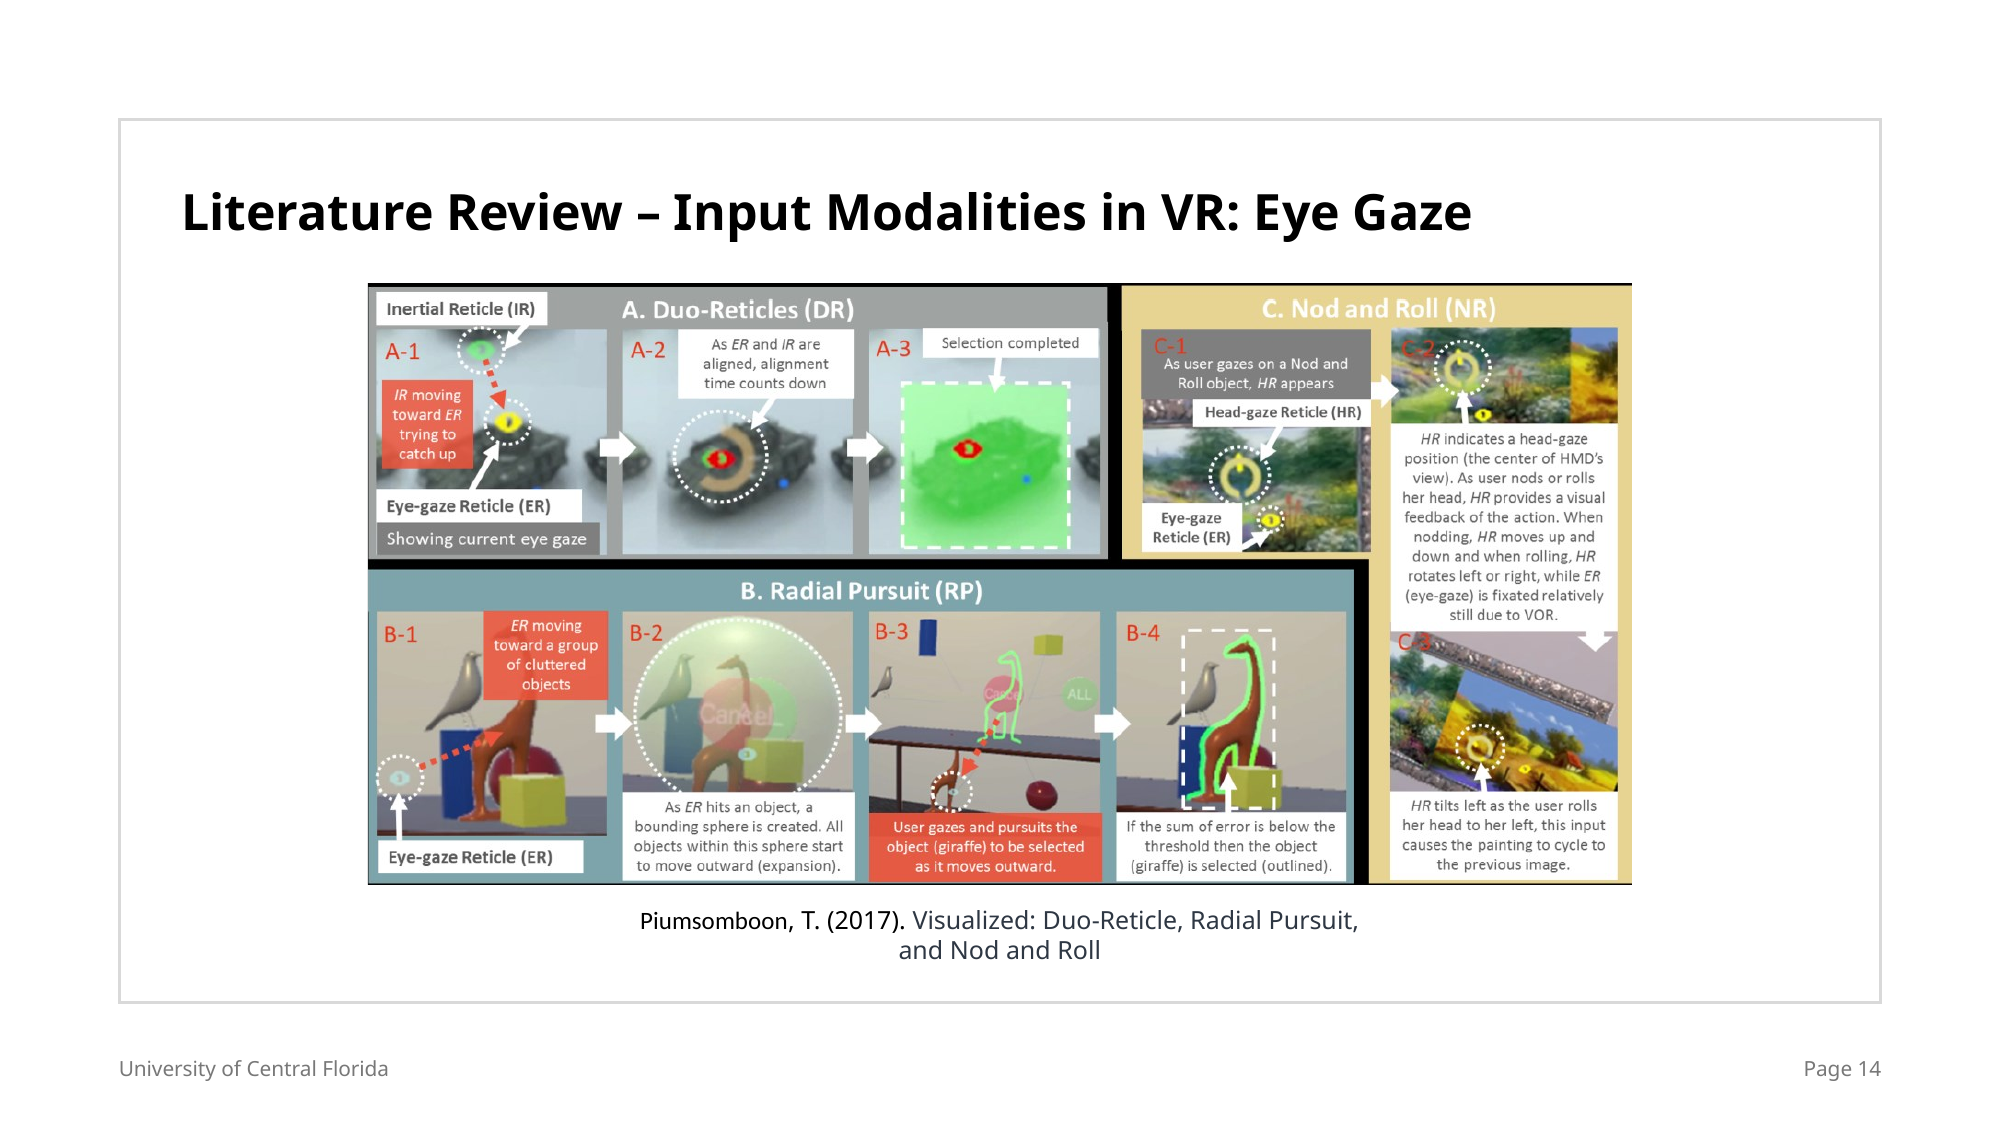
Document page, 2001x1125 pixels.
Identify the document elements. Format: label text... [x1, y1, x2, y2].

picture [367, 283, 1632, 885]
title Literature Review – Input Modalities in VR: Eye Gaze [181, 79, 1819, 240]
text_box Piumsomboon, T. (2017). Visualized: Duo-Reticle, Radial Pursuit, and Nod and Roll [628, 904, 1372, 965]
text_box [945, 283, 1898, 1046]
